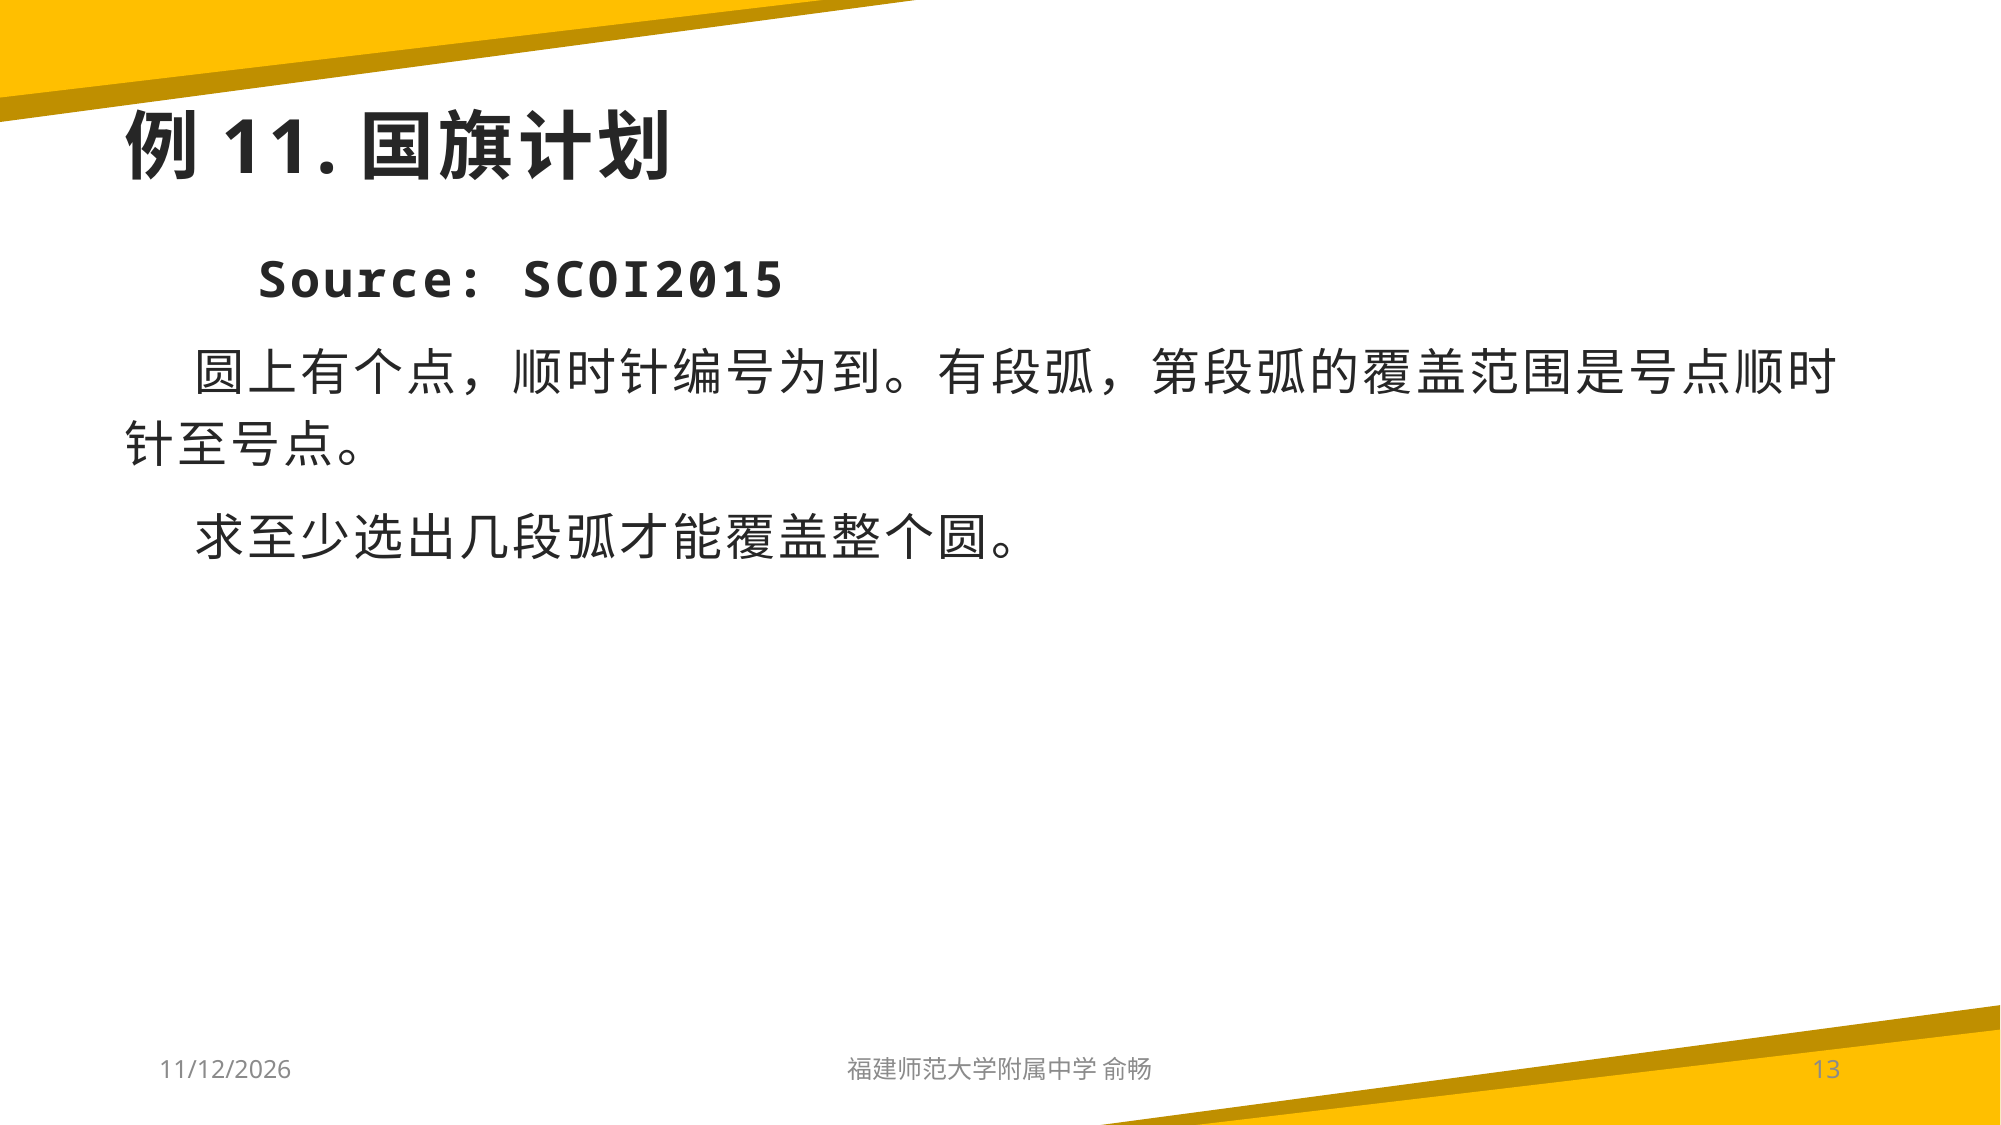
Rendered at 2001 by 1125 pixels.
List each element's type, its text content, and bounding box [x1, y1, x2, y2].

footer 福建师范大学附属中学 俞畅 [675, 1041, 1325, 1094]
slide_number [144, 1041, 588, 1094]
title 例11.国旗计划 [109, 72, 1891, 202]
slide_number 13 [1412, 1041, 1856, 1094]
